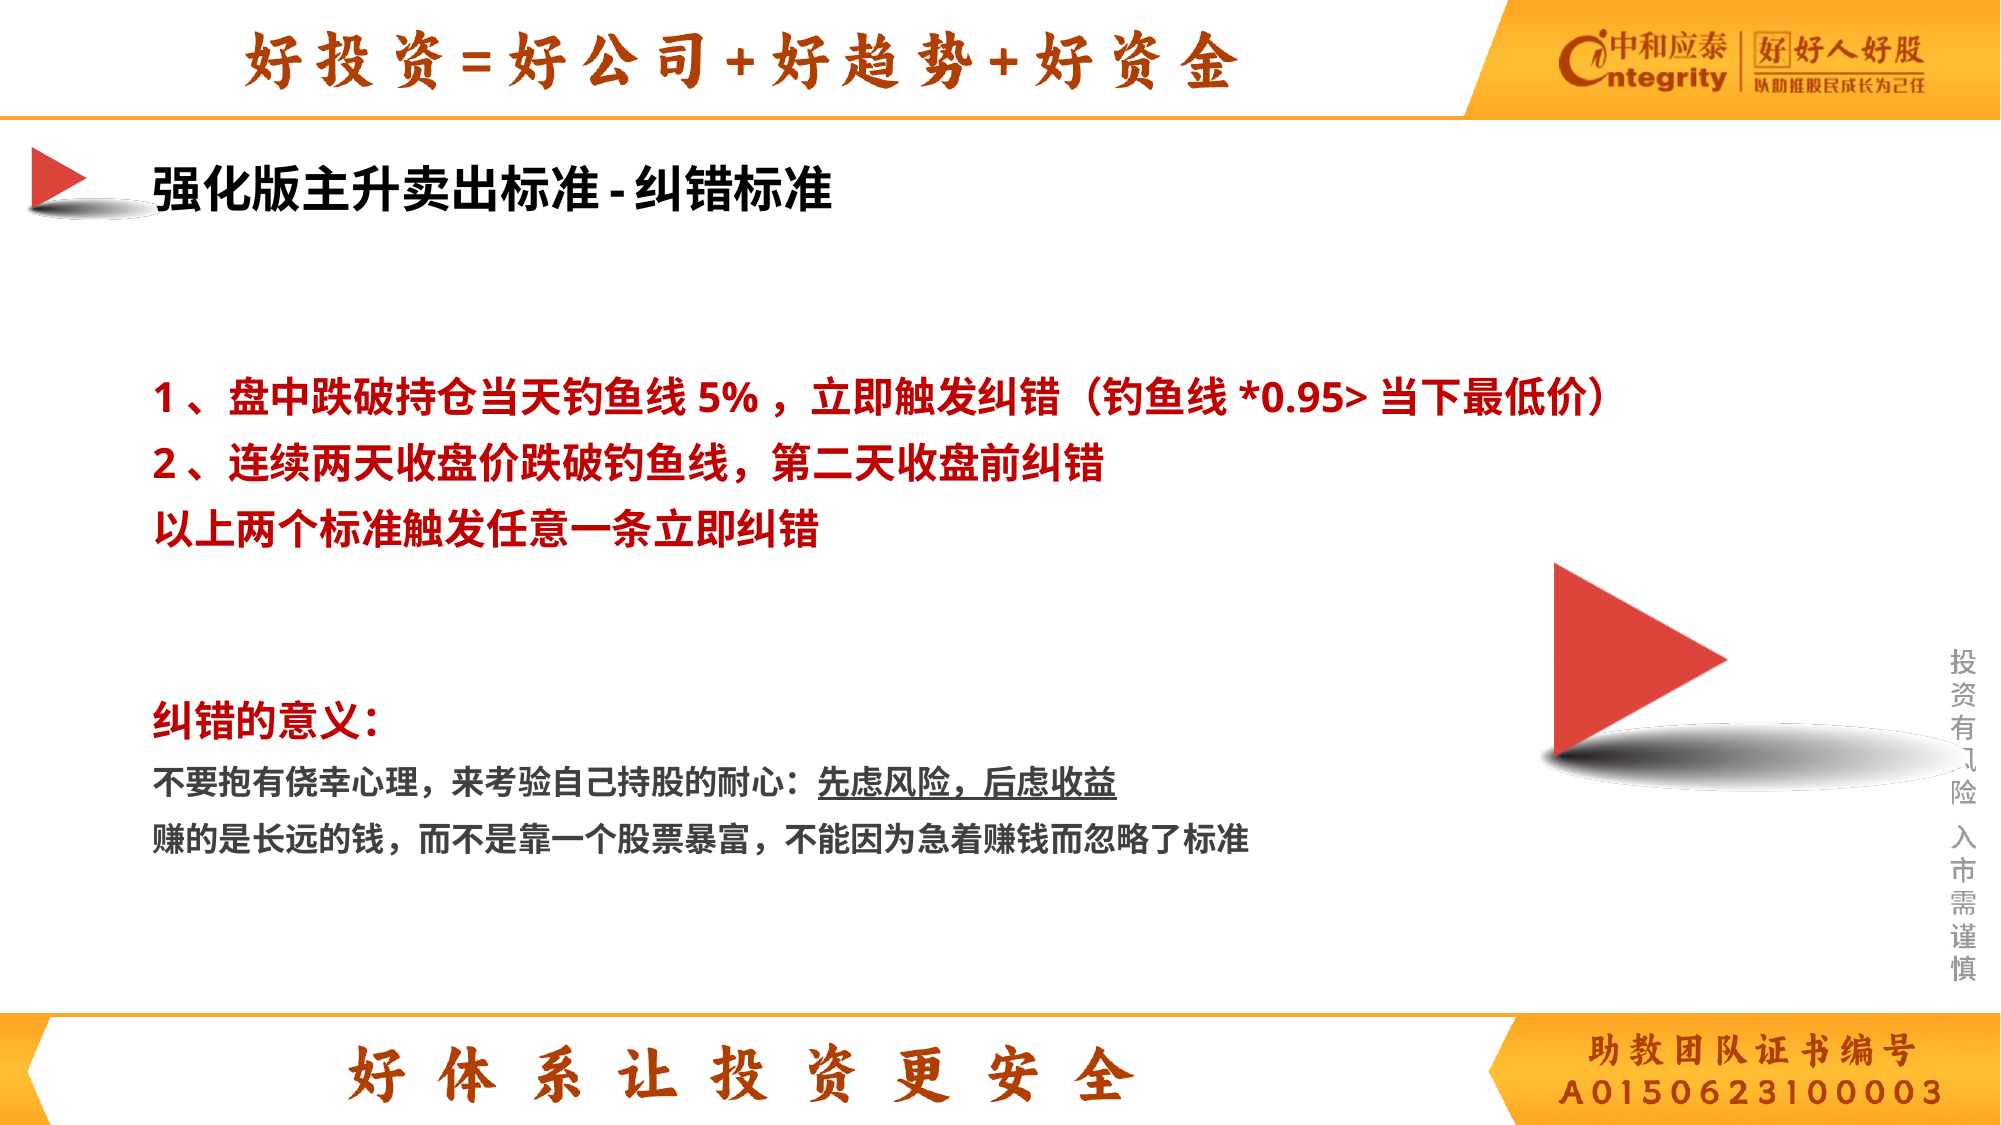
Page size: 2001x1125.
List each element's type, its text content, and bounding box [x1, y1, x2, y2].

list 1、盘中跌破持仓当天钓鱼线5%，立即触发纠错（钓鱼线*0.95>当下最低价） 2、连续两天收盘价跌破钓鱼线，第二天收盘前纠错 以上两个标准触发任意一条立即纠错 纠错的意义： 不要抱有侥幸心理，来考验自己持股的耐心：先虑风险，后虑收益 赚的是长远的钱，而不是靠一个股票暴富，不能因为急着赚钱而忽略了标准 [137, 298, 1748, 977]
title 强化版主升卖出标准-纠错标准 [164, 141, 1000, 242]
picture [0, 0, 2001, 1125]
